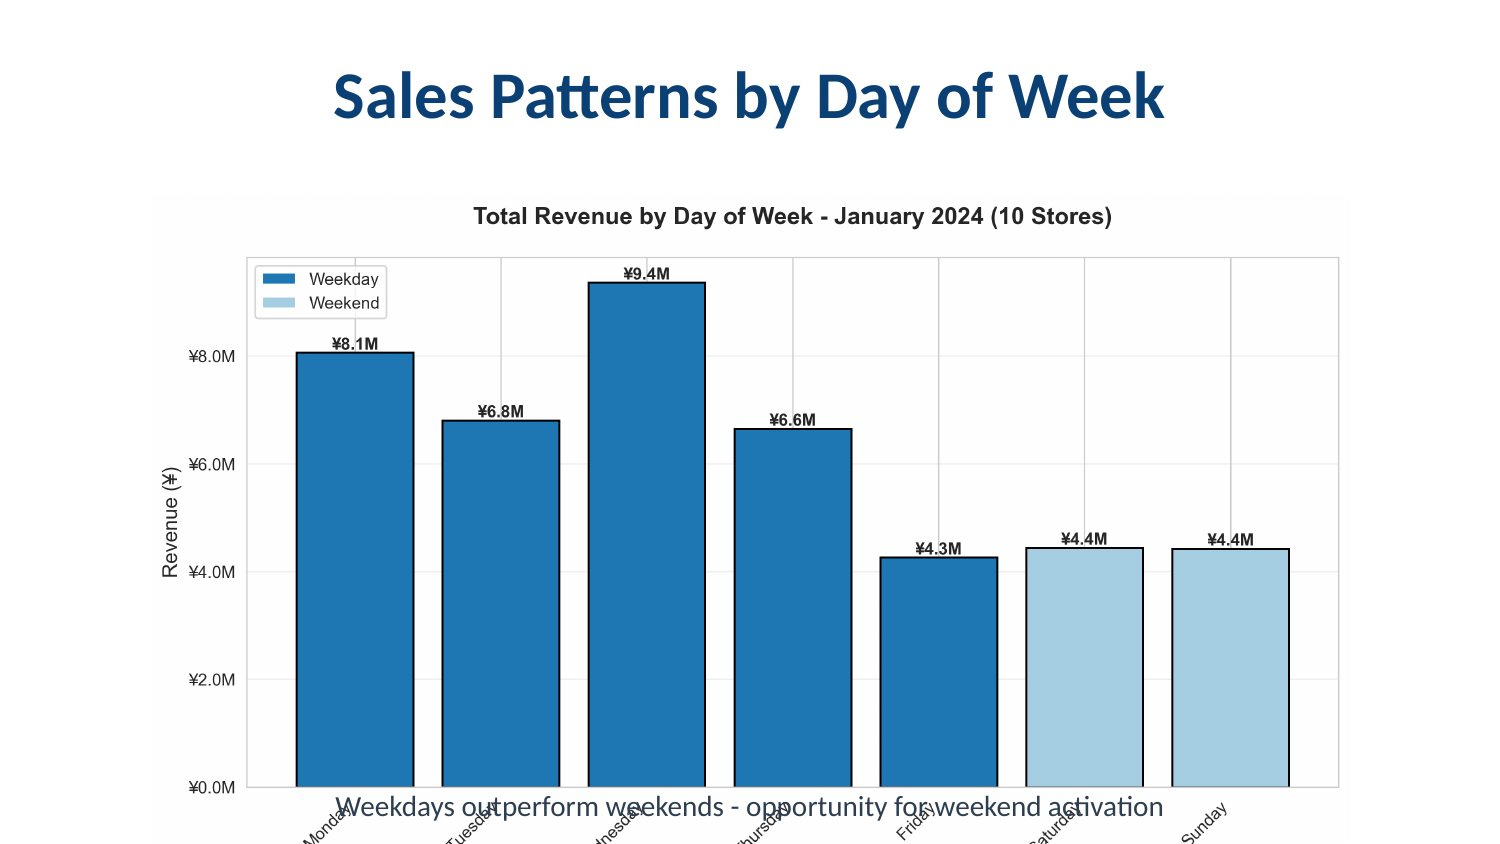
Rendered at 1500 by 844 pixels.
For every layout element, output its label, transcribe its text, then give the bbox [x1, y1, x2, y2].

picture [149, 194, 1351, 844]
text_box Sales Patterns by Day of Week [319, 44, 1181, 140]
